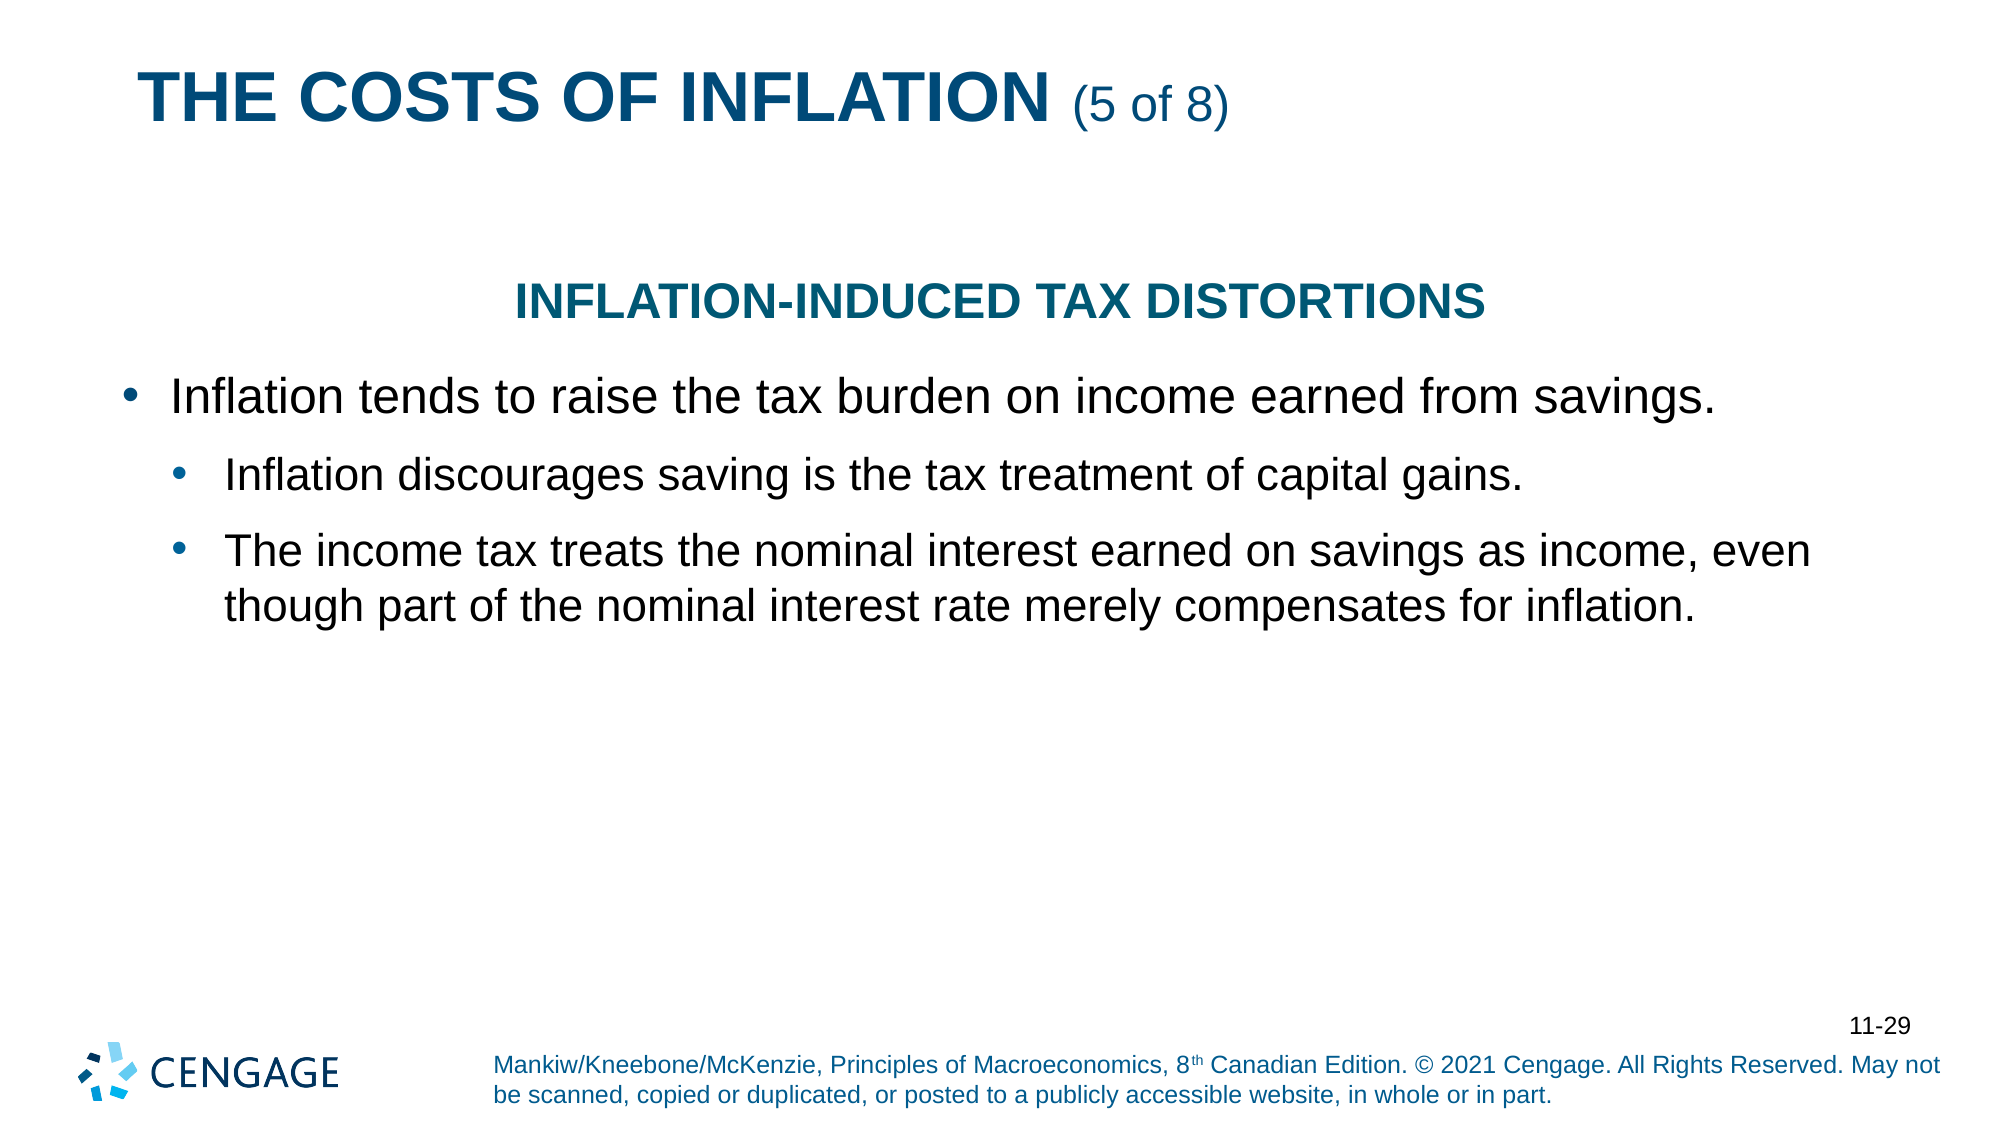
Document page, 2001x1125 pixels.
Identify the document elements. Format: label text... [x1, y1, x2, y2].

list Inflation tends to raise the tax burden on income earned from savings. Inflation discourages saving is the tax treatment of capital gains. The income tax treats the nominal interest earned on savings as income, even though part of the nominal interest rate merely compensates for inflation. [121, 363, 1880, 795]
list Inflation-Induced Tax Distortions [121, 268, 1880, 342]
picture [78, 1042, 338, 1101]
title THE COSTS OF INFLATION (5 of 8) [137, 59, 1866, 171]
